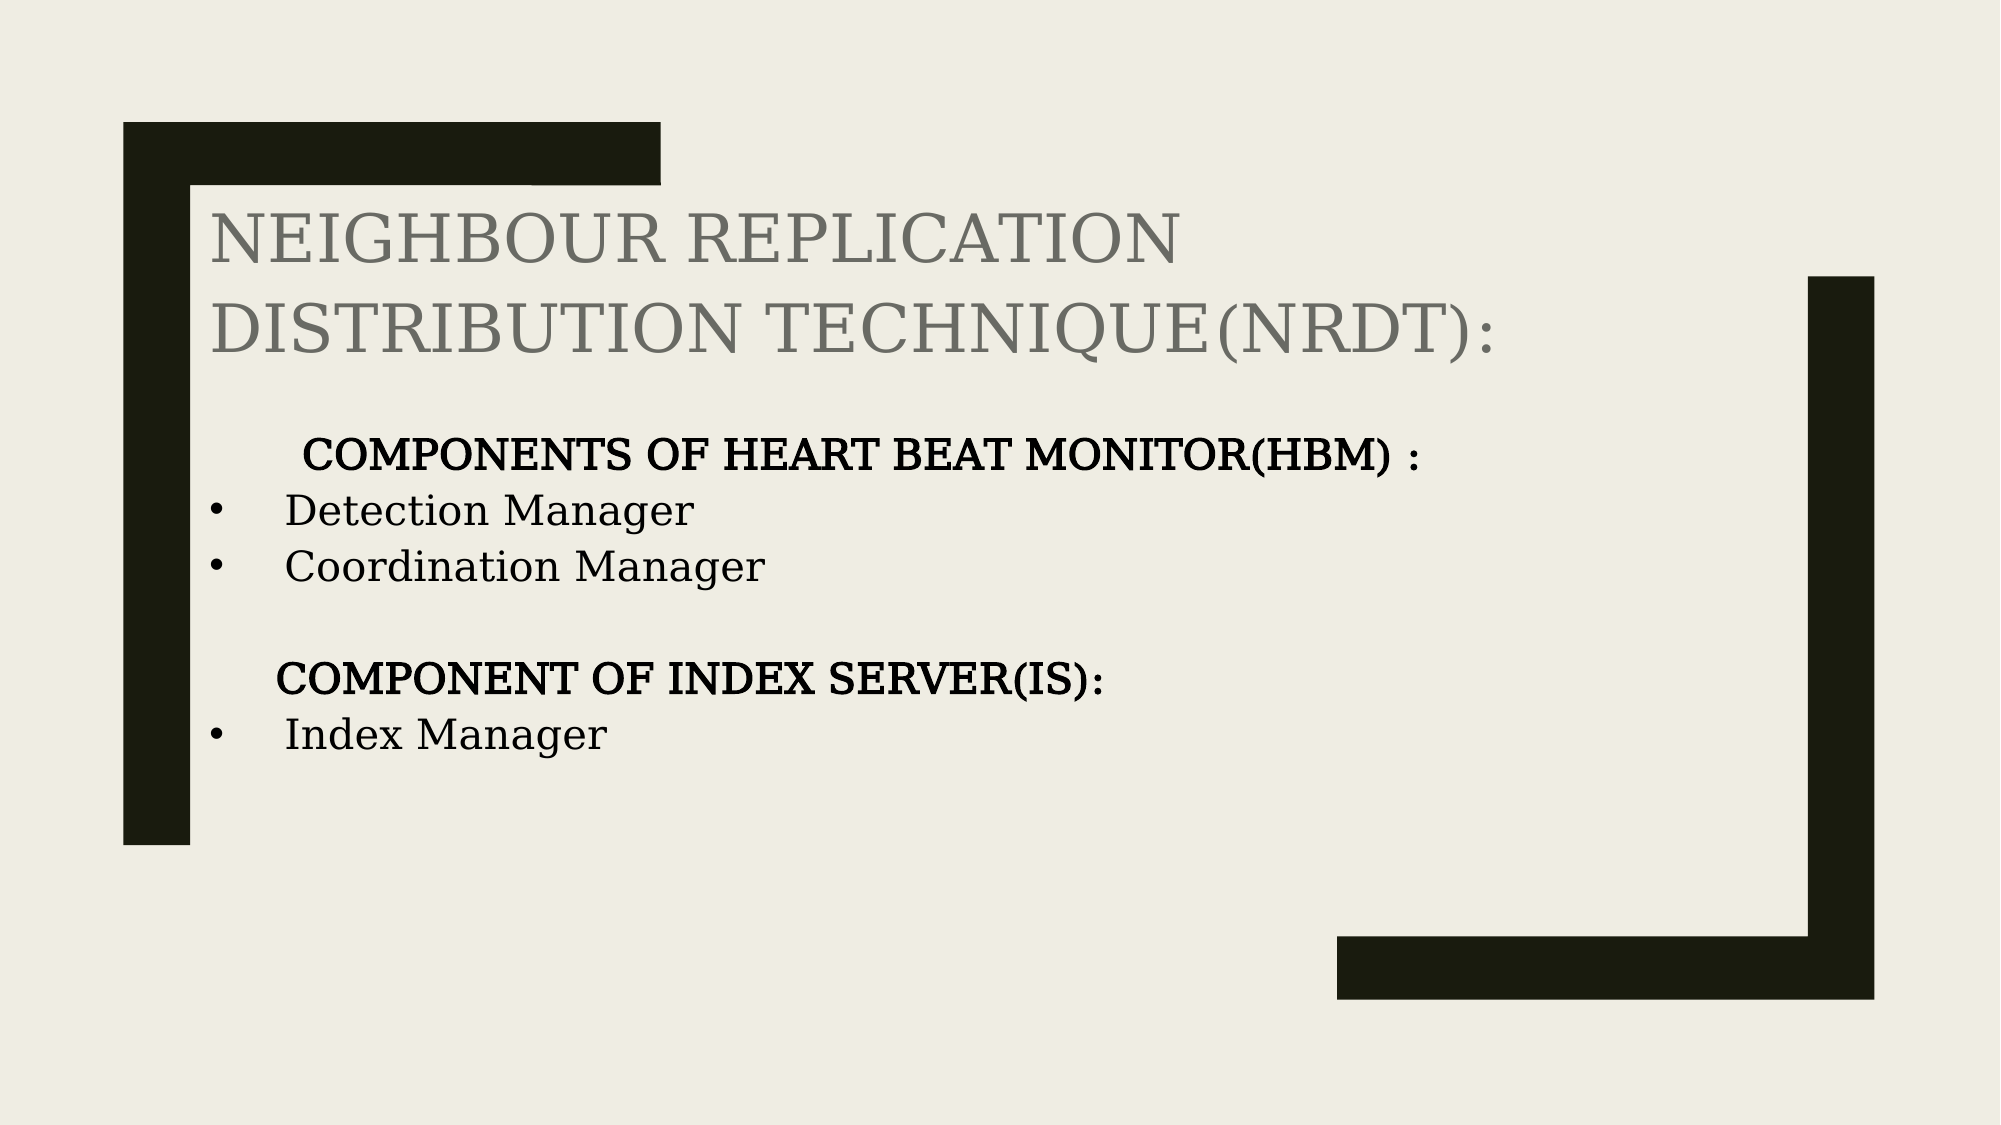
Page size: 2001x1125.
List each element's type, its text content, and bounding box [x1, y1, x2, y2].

subtitle NEIGHBOUR REPLICATION DISTRIBUTION TECHNIQUE(NRDT): COMPONENTS OF HEART BEAT MONITOR(HBM) : Detection Manager Coordination Manager COMPONENT OF INDEX SERVER(IS): Index Manager [194, 178, 1695, 1068]
